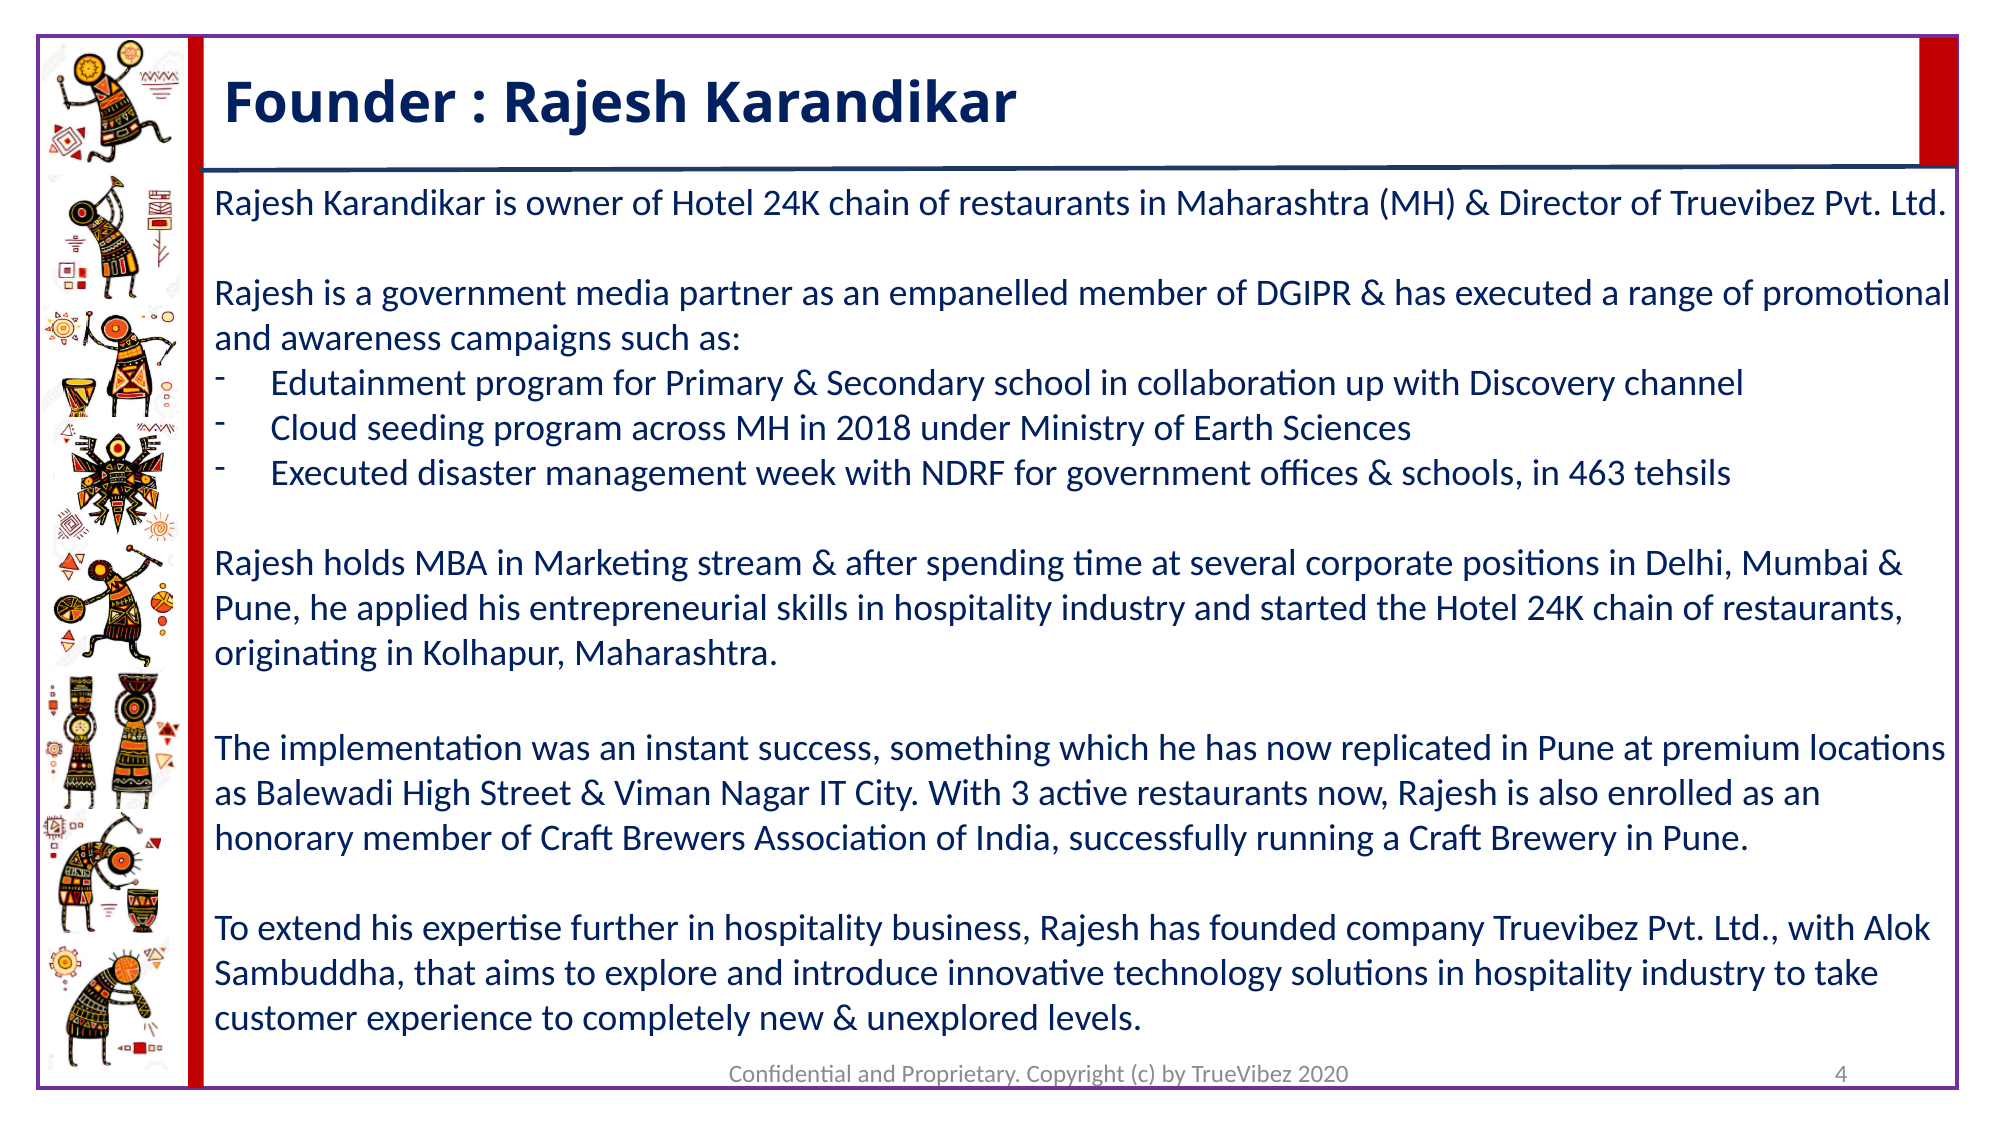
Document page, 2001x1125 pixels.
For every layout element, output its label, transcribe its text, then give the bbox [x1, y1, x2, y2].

text_box [1918, 37, 1959, 167]
footer Confidential and Proprietary. Copyright (c) by TrueVibez 2020 [701, 1046, 1377, 1103]
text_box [199, 166, 1958, 171]
text_box [37, 35, 1958, 1089]
picture [42, 305, 182, 934]
text_box [187, 36, 205, 1089]
picture [42, 175, 181, 301]
text_box Founder : Rajesh Karandikar [208, 58, 1515, 141]
picture [42, 40, 184, 171]
text_box Rajesh Karandikar is owner of Hotel 24K chain of restaurants in Maharashtra (MH) & Director of Truevibez Pvt. Ltd. Rajesh is a government media partner as an empanelled member of DGIPR & has executed a range of promotional and awareness campaigns such as: Edutainment program for Primary & Secondary school in collaboration up with Discovery channel Cloud seeding program across MH in 2018 under Ministry of Earth Sciences Executed disaster management week with NDRF for government offices & schools, in 463 tehsils Rajesh holds MBA in Marketing stream & after spending time at several corporate positions in Delhi, Mumbai & Pune, he applied his entrepreneurial skills in hospitality industry and started the Hotel 24K chain of restaurants, originating in Kolhapur, Maharashtra. The implementation was an instant success, something which he has now replicated in Pune at premium locations as Balewadi High Street & Viman Nagar IT City. With 3 active restaurants now, Rajesh is also enrolled as an honorary member of Craft Brewers Association of India, successfully running a Craft Brewery in Pune. To extend his expertise further in hospitality business, Rajesh has founded company Truevibez Pvt. Ltd., with Alok Sambuddha, that aims to explore and introduce innovative technology solutions in hospitality industry to take customer experience to completely new & unexplored levels. [199, 170, 1969, 1046]
slide_number 4 [1412, 1046, 1863, 1103]
picture [47, 937, 169, 1070]
